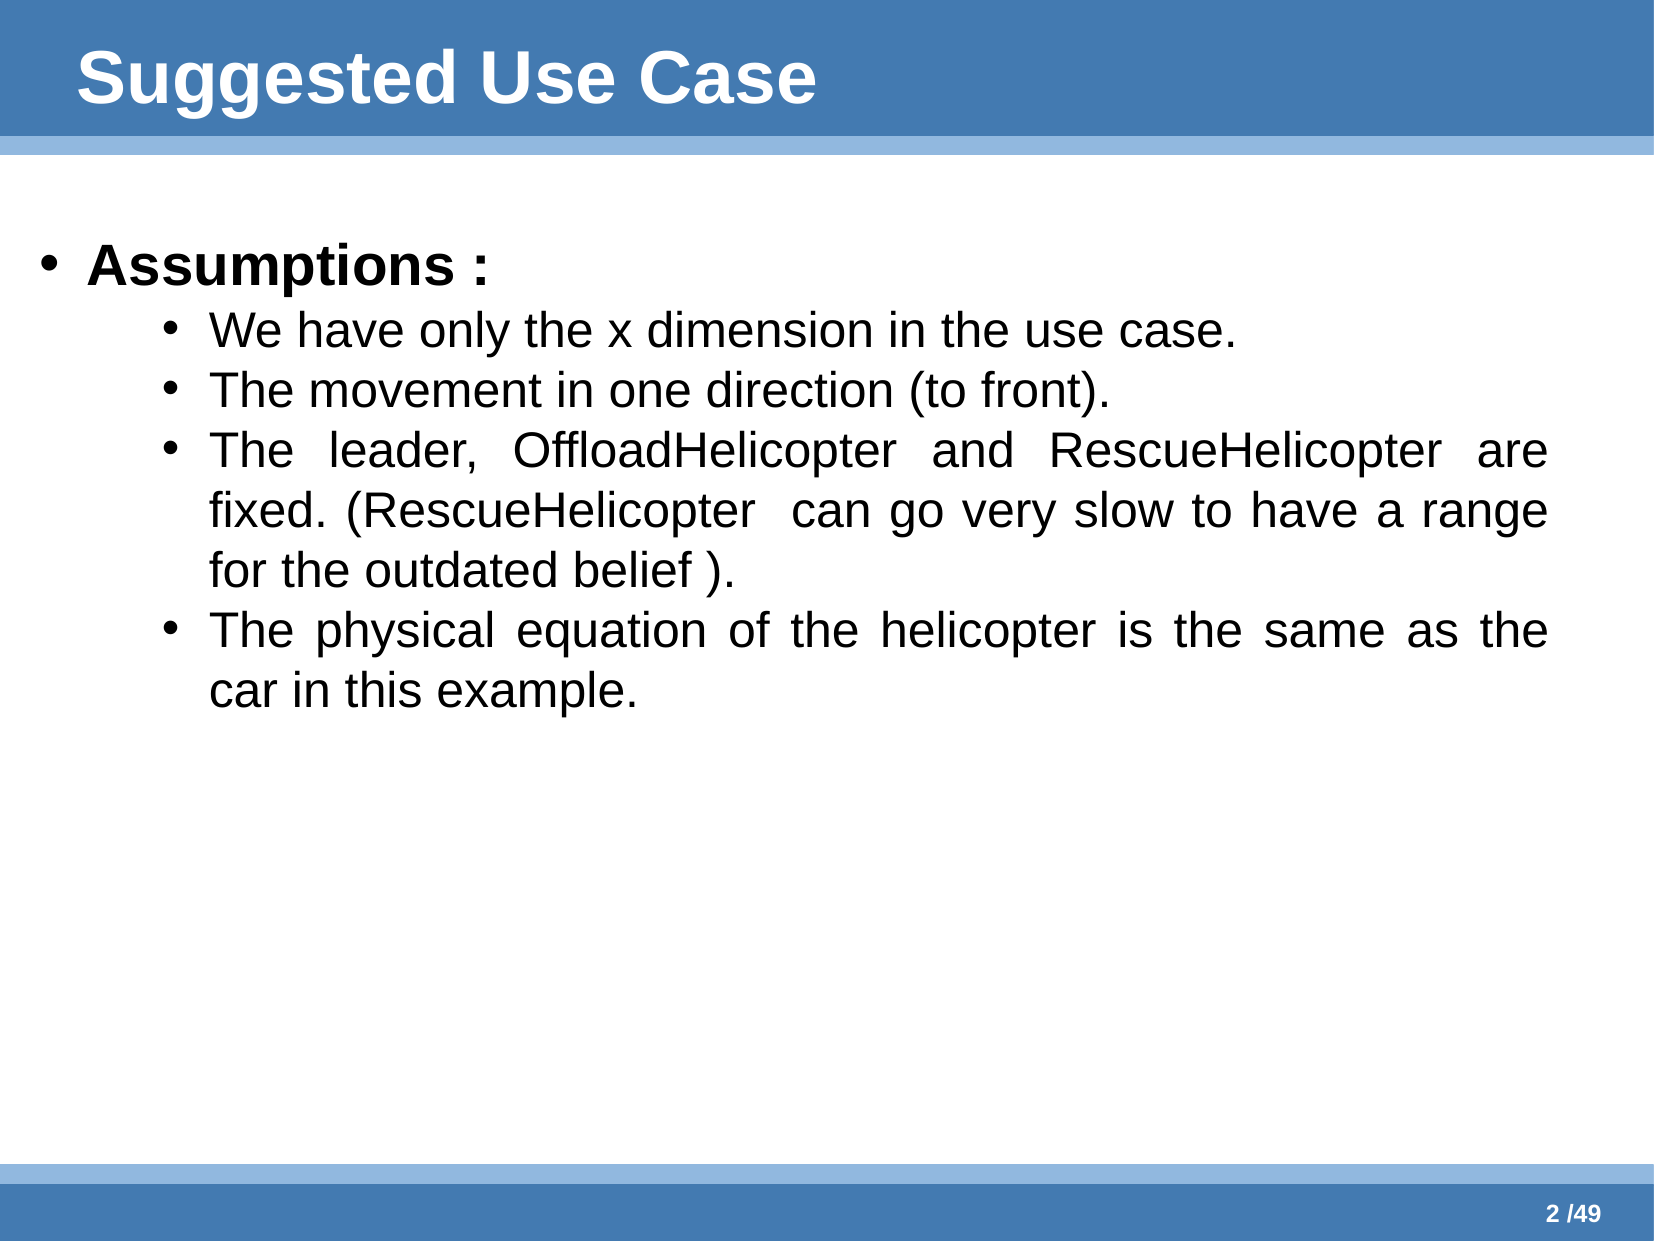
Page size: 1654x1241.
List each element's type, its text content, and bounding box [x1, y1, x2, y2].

slide_number 2 /49 [1314, 1192, 1602, 1236]
title Suggested Use Case [59, 27, 1590, 108]
text_box Assumptions : We have only the x dimension in the use case. The movement in one direction (to front). The leader, OffloadHelicopter and RescueHelicopter are fixed. (RescueHelicopter can go very slow to have a range for the outdated belief ). The physical equation of the helicopter is the same as the car in this example. [25, 220, 1565, 865]
